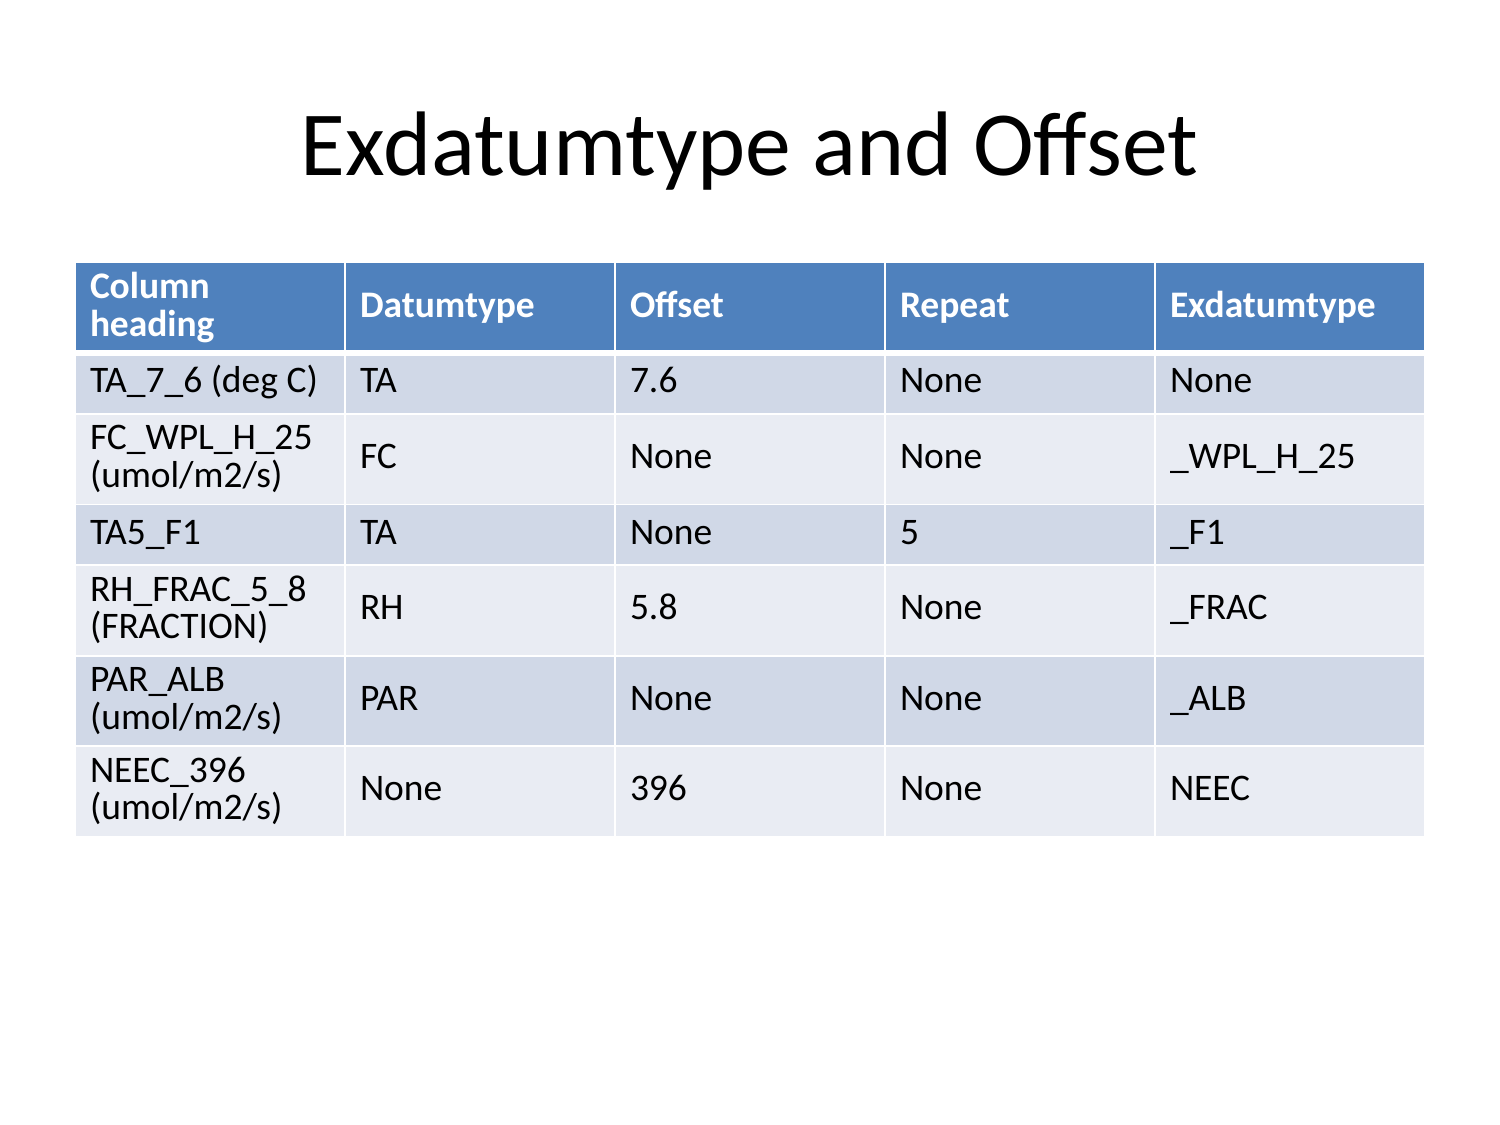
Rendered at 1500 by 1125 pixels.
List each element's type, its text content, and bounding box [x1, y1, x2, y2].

table_cell None [886, 747, 1154, 836]
table_cell 7.6 [616, 356, 884, 413]
table_cell None [1156, 356, 1424, 413]
table_cell _FRAC [1156, 566, 1424, 655]
table_cell PAR_ALB (umol/m2/s) [76, 657, 344, 745]
table_cell TA [346, 356, 614, 413]
table_cell NEEC_396 (umol/m2/s) [76, 747, 344, 836]
table_cell 5.8 [616, 566, 884, 655]
table_header Exdatumtype [1156, 263, 1424, 350]
table_cell None [886, 415, 1154, 504]
table_header Datumtype [346, 263, 614, 350]
table_header Repeat [886, 263, 1154, 350]
table_header Column heading [76, 263, 344, 350]
table_cell PAR [346, 657, 614, 745]
table_header Offset [616, 263, 884, 350]
table_cell None [616, 505, 884, 564]
table_cell TA5_F1 [76, 505, 344, 564]
table_cell NEEC [1156, 747, 1424, 836]
table_cell TA_7_6 (deg C) [76, 356, 344, 413]
title Exdatumtype and Offset [75, 45, 1425, 233]
table_cell None [886, 566, 1154, 655]
table_cell None [886, 356, 1154, 413]
table_cell FC [346, 415, 614, 504]
table_cell RH_FRAC_5_8 (FRACTION) [76, 566, 344, 655]
table_cell _F1 [1156, 505, 1424, 564]
table_cell 5 [886, 505, 1154, 564]
table_cell _ALB [1156, 657, 1424, 745]
table_cell FC_WPL_H_25 (umol/m2/s) [76, 415, 344, 504]
table_cell None [616, 415, 884, 504]
table_cell None [886, 657, 1154, 745]
table_cell None [616, 657, 884, 745]
table_cell _WPL_H_25 [1156, 415, 1424, 504]
table_cell RH [346, 566, 614, 655]
table_cell None [346, 747, 614, 836]
table_cell 396 [616, 747, 884, 836]
table_cell TA [346, 505, 614, 564]
